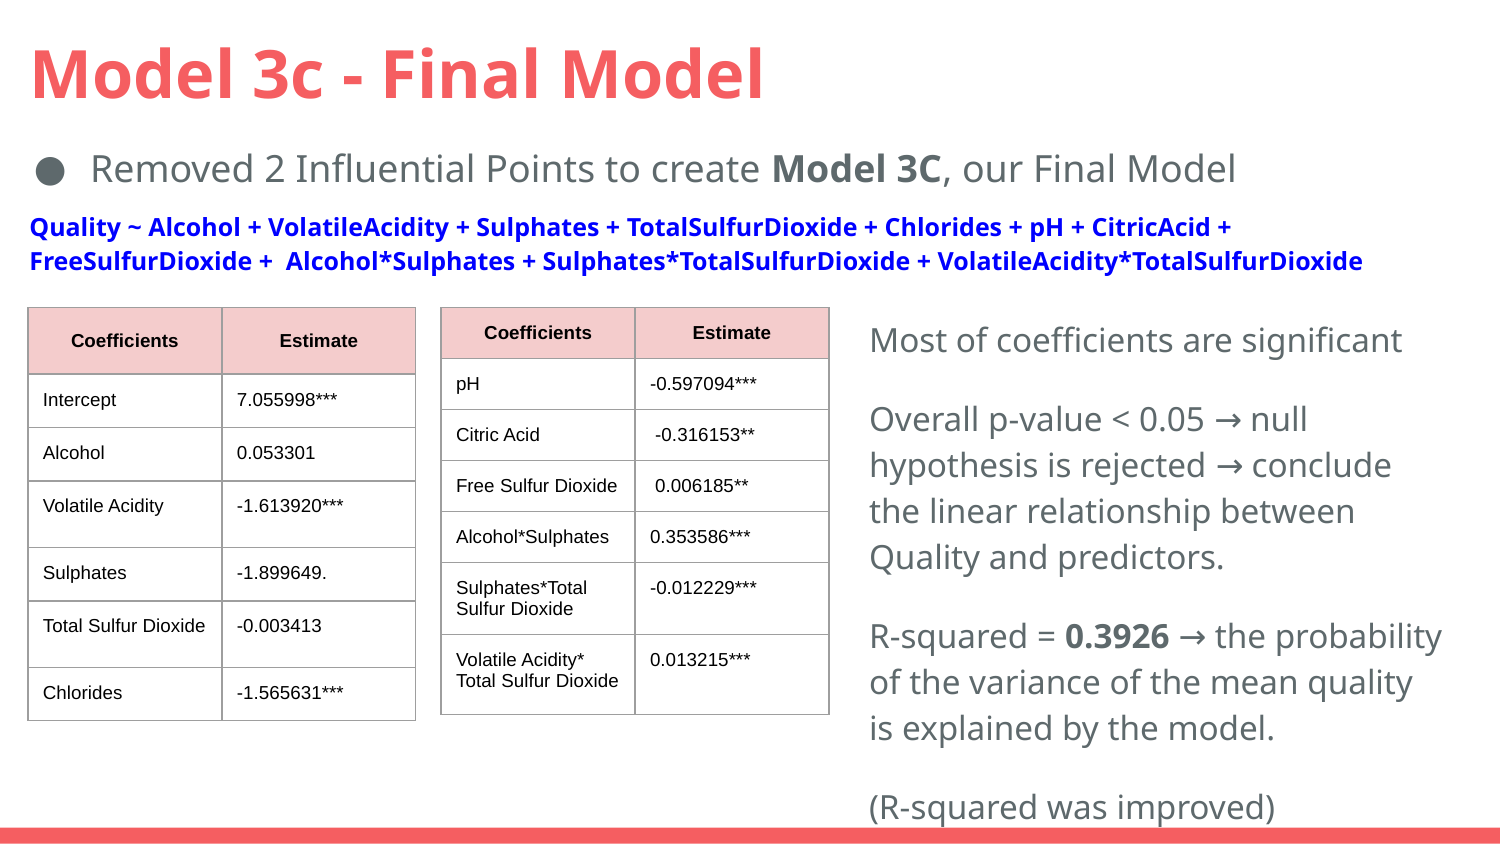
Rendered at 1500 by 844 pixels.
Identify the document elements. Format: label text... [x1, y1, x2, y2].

table_cell Alcohol*Sulphates [442, 512, 634, 562]
table_cell Chlorides [29, 668, 221, 720]
table_cell 0.013215*** [636, 635, 828, 714]
table_cell 0.353586*** [636, 512, 828, 562]
text_box Removed 2 Influential Points to create Model 3C, our Final Model [0, 107, 1310, 220]
table_cell -1.565631*** [223, 668, 415, 720]
table_cell -1.899649. [223, 548, 415, 600]
table_cell Sulphates [29, 548, 221, 600]
table_cell 0.053301 [223, 428, 415, 480]
title Model 3c - Final Model [14, 16, 1413, 120]
table_header Estimate [223, 308, 415, 373]
table_cell Citric Acid [442, 410, 634, 460]
table_cell Intercept [29, 375, 221, 427]
list Most of coefficients are significant Overall p-value < 0.05 → null hypothesis is rejected → conclude the linear relationship between Quality and predictors. R-squared = 0.3926 → the probability of the variance of the mean quality is explained by the model. (R-squared was improved) [854, 298, 1459, 817]
table_cell 7.055998*** [223, 375, 415, 427]
table_cell -0.003413 [223, 602, 415, 667]
table_cell -0.316153** [636, 410, 828, 460]
list Quality ~ Alcohol + VolatileAcidity + Sulphates + TotalSulfurDioxide + Chlorides + pH + CitricAcid + FreeSulfurDioxide + Alcohol*Sulphates + Sulphates*TotalSulfurDioxide + VolatileAcidity*TotalSulfurDioxide [14, 191, 1459, 279]
table_cell Free Sulfur Dioxide [442, 461, 634, 511]
table_header Coefficients [442, 308, 634, 358]
table_cell Total Sulfur Dioxide [29, 602, 221, 667]
table_cell 0.006185** [636, 461, 828, 511]
table_cell Alcohol [29, 428, 221, 480]
table_cell -0.012229*** [636, 563, 828, 634]
table_cell Sulphates*Total Sulfur Dioxide [442, 563, 634, 634]
table_header Estimate [636, 308, 828, 358]
table_cell pH [442, 359, 634, 409]
table_cell -1.613920*** [223, 482, 415, 547]
table_cell Volatile Acidity [29, 482, 221, 547]
table_header Coefficients [29, 308, 221, 373]
table_cell -0.597094*** [636, 359, 828, 409]
table_cell Volatile Acidity* Total Sulfur Dioxide [442, 635, 634, 714]
